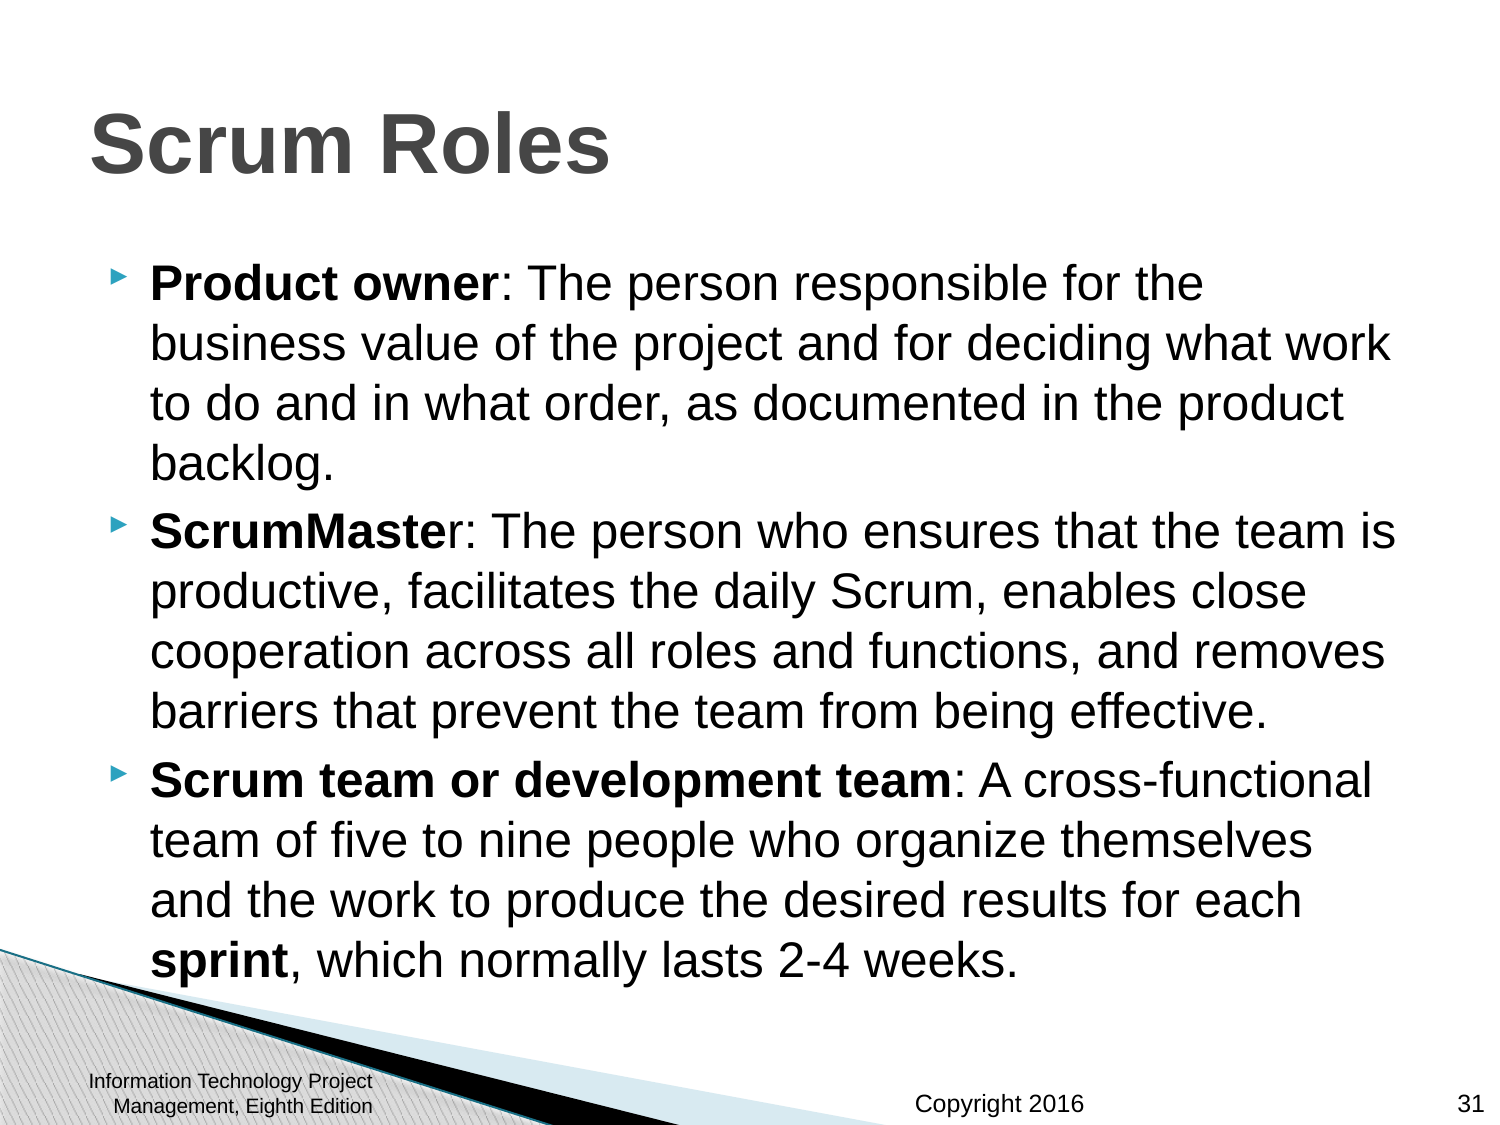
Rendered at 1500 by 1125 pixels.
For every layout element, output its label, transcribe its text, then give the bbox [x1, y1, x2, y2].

footer Information Technology Project Management, Eighth Edition [0, 1065, 388, 1125]
title Scrum Roles [75, 45, 1425, 233]
slide_number 31 [1408, 1065, 1500, 1125]
list Product owner: The person responsible for the business value of the project and for deciding what work to do and in what order, as documented in the product backlog. ScrumMaster: The person who ensures that the team is productive, facilitates the daily Scrum, enables close cooperation across all roles and functions, and removes barriers that prevent the team from being effective. Scrum team or development team: A cross-functional team of five to nine people who organize themselves and the work to produce the desired results for each sprint, which normally lasts 2-4 weeks. [74, 242, 1426, 986]
